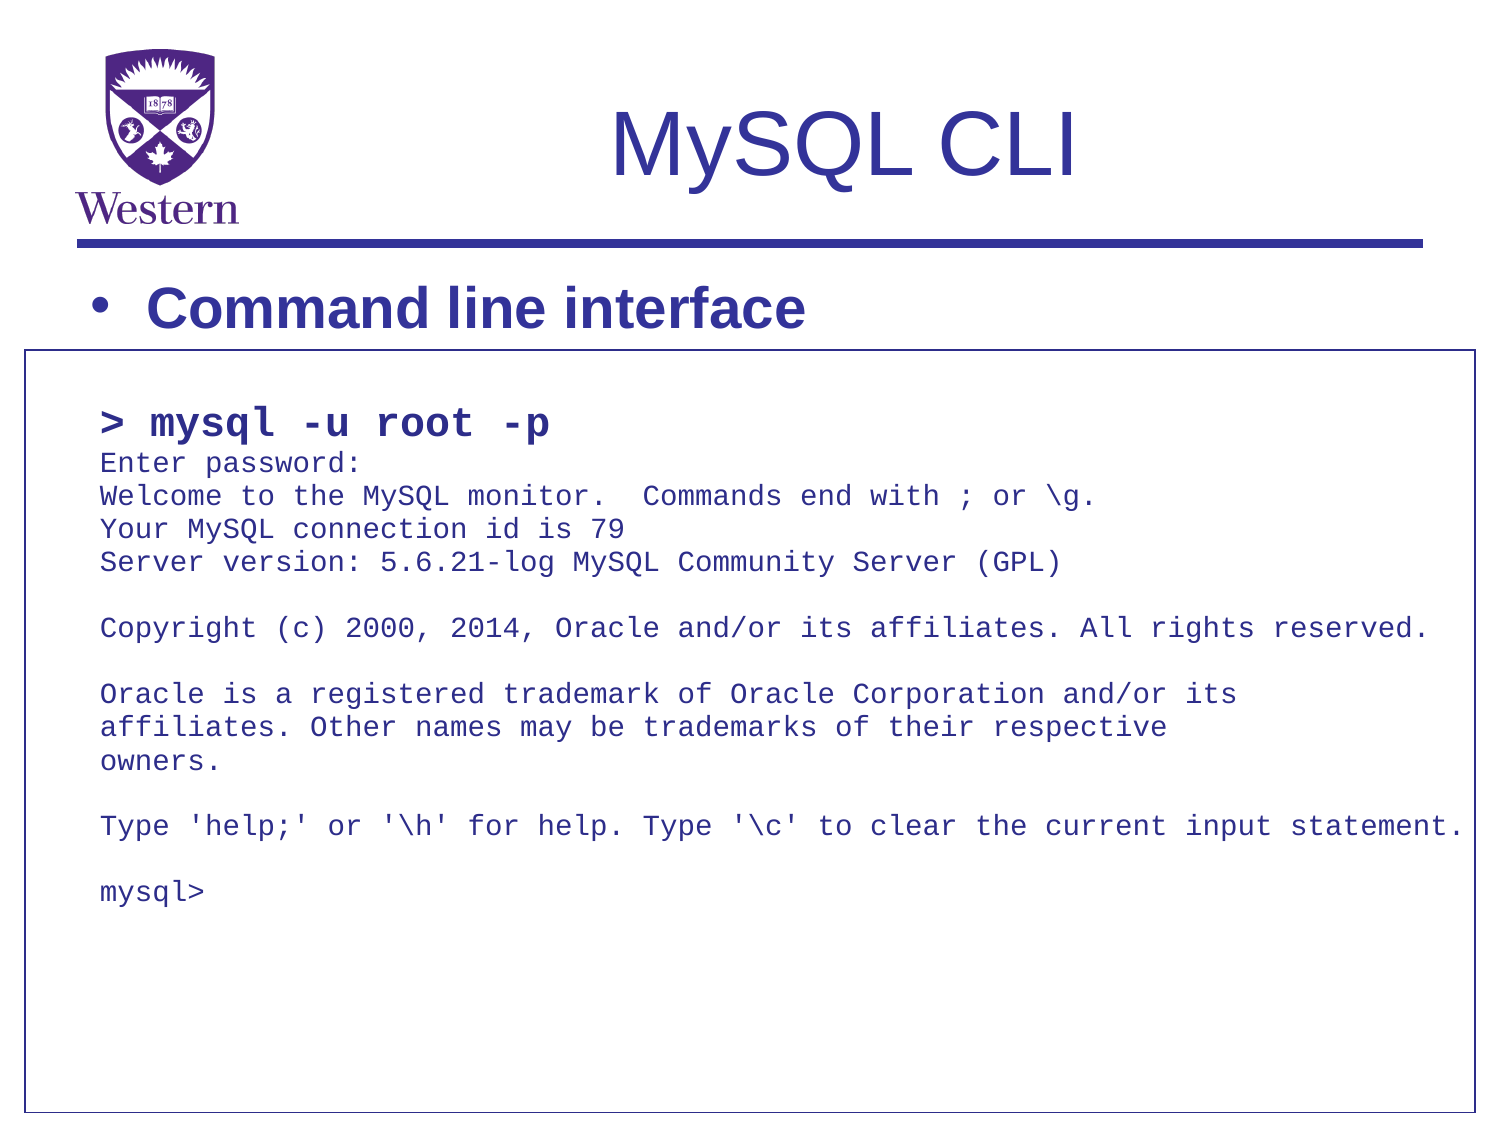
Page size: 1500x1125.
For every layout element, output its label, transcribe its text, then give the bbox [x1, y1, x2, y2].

picture [75, 49, 239, 224]
text_box Command line interface [74, 262, 1425, 349]
table_header > mysql -u root -p Enter password: Welcome to the MySQL monitor. Commands end with ; or \g. Your MySQL connection id is 79 Server version: 5.6.21-log MySQL Community Server (GPL) Copyright (c) 2000, 2014, Oracle and/or its affiliates. All rights reserved. Oracle is a registered trademark of Oracle Corporation and/or its affiliates. Other names may be trademarks of their respective owners. Type 'help;' or '\h' for help. Type '\c' to clear the current input statement. mysql> [26, 351, 1474, 1112]
title MySQL CLI [265, 45, 1425, 233]
